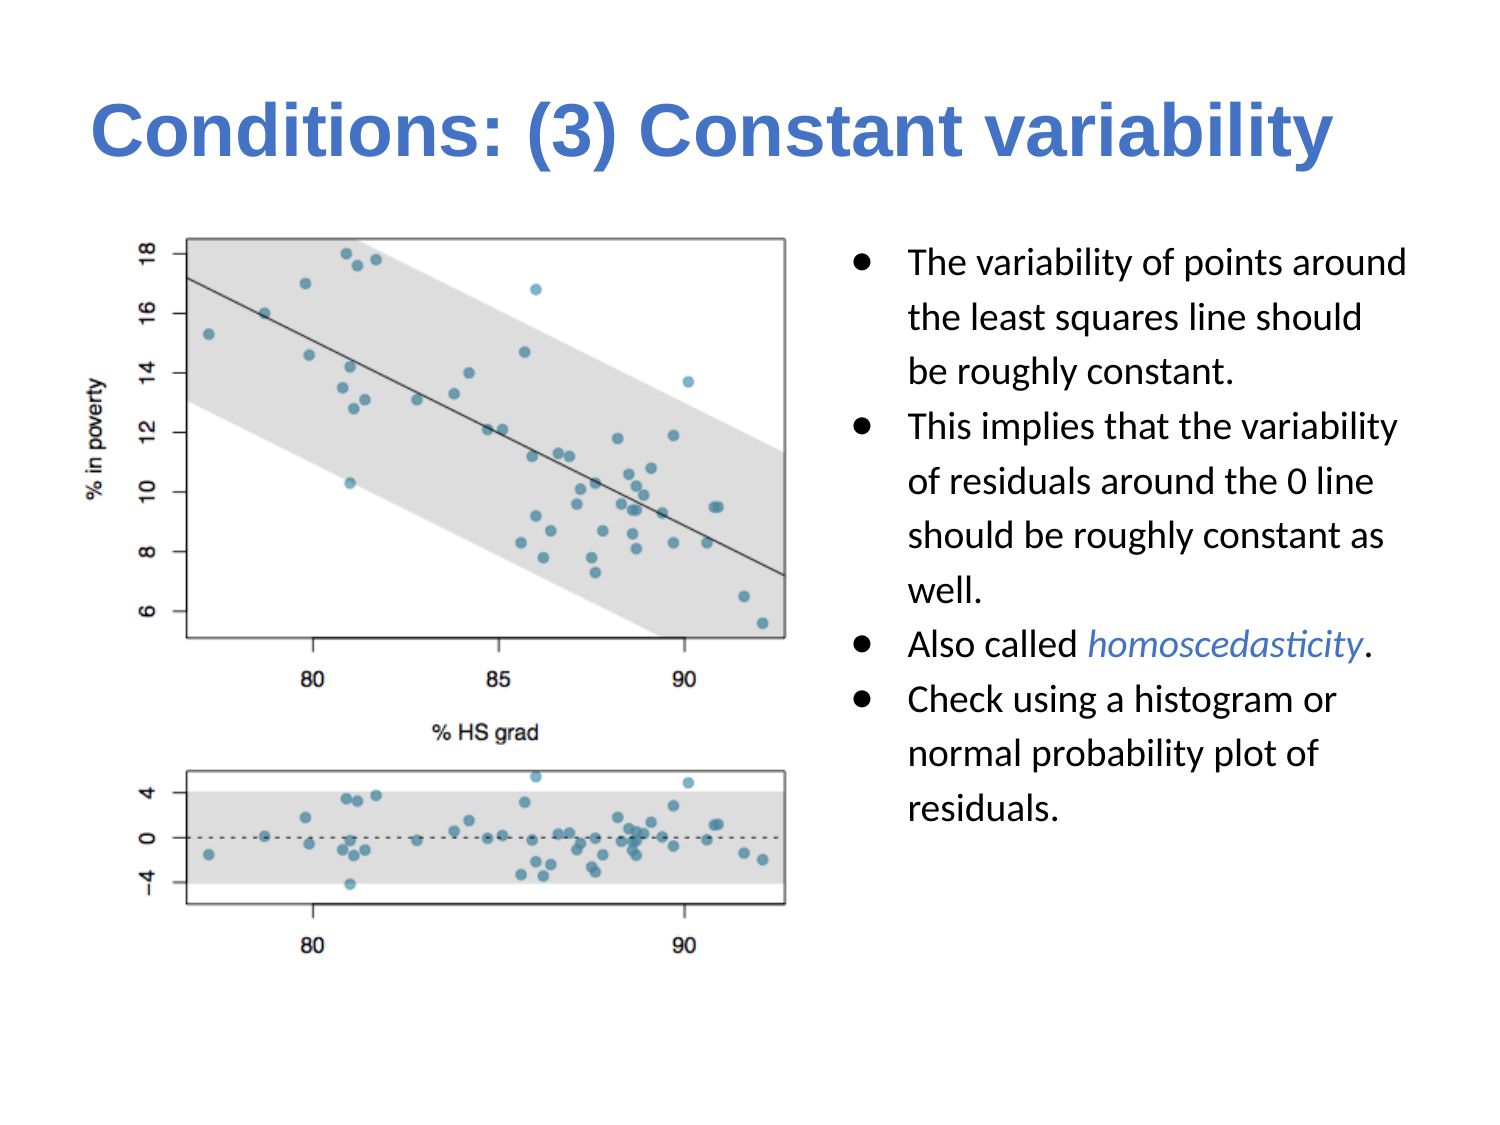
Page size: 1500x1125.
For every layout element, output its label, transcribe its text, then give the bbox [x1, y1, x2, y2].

list The variability of points around the least squares line should be roughly constant. This implies that the variability of residuals around the 0 line should be roughly constant as well. Also called homoscedasticity. Check using a histogram or normal probability plot of residuals. [817, 214, 1426, 893]
title Conditions: (3) Constant variability [75, 0, 1425, 188]
picture [74, 230, 796, 972]
